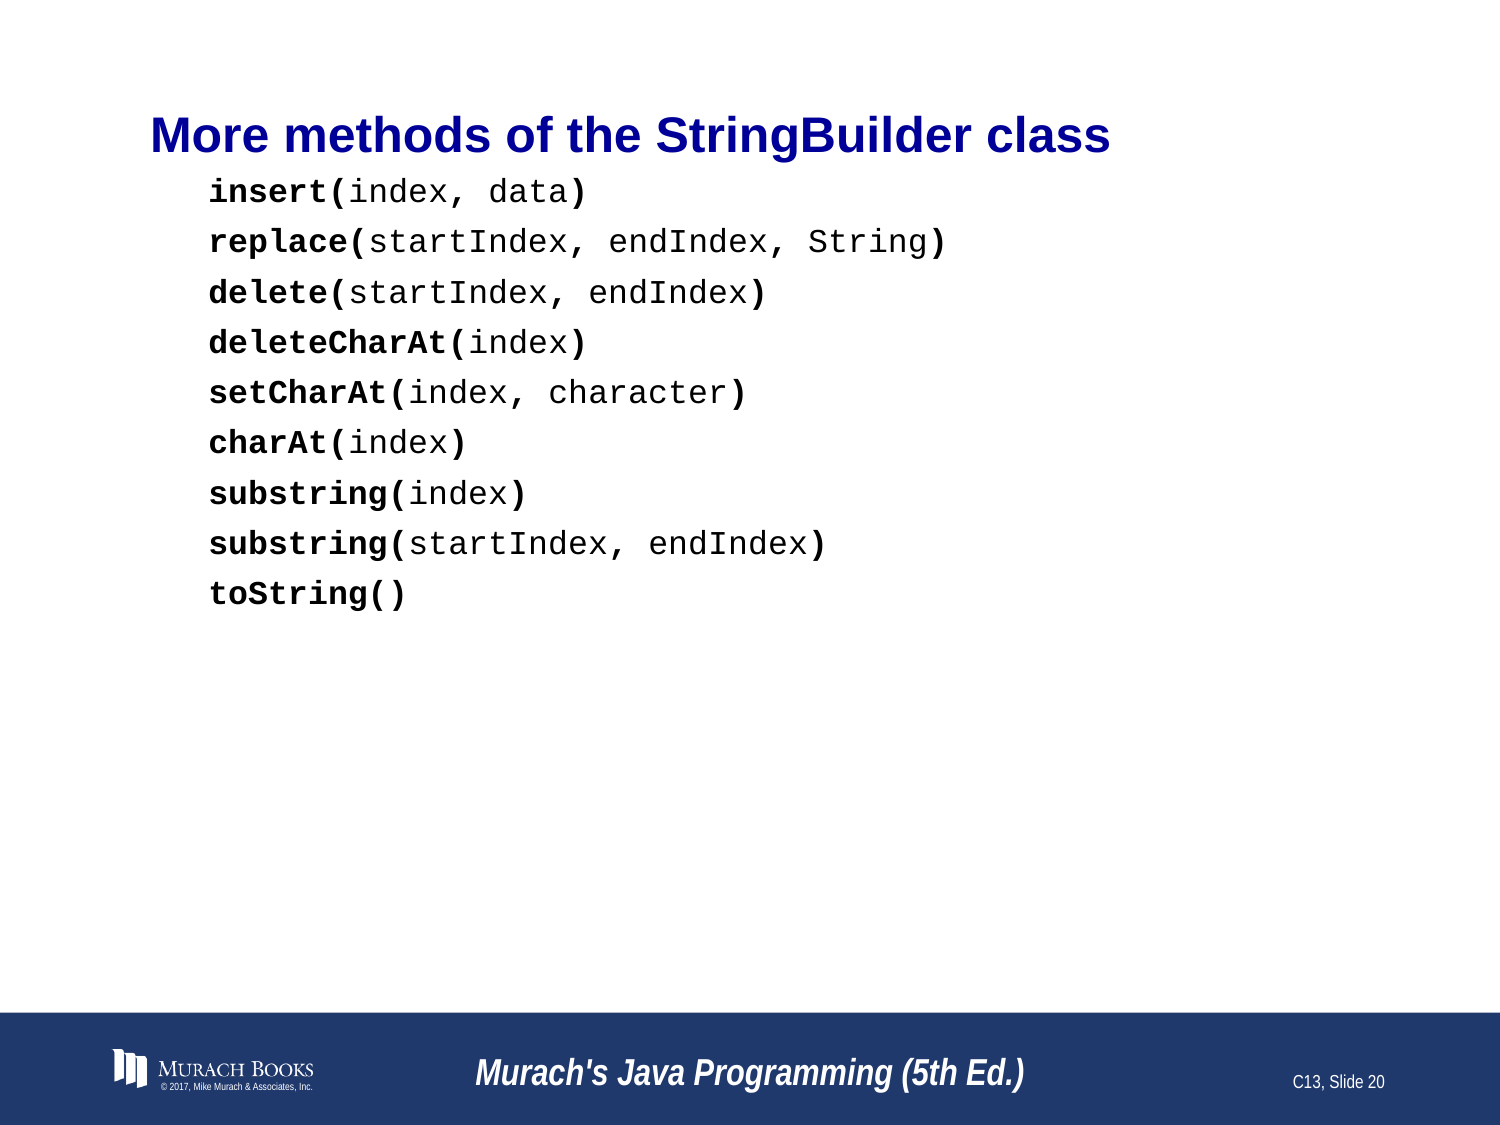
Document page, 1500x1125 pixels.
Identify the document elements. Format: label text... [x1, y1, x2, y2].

slide_number C13, Slide 20 [1087, 1025, 1400, 1100]
footer © 2017, Mike Murach & Associates, Inc. [12, 1025, 463, 1100]
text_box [151, 174, 1350, 628]
slide_number Murach's Java Programming (5th Ed.) [463, 1025, 1050, 1100]
title More methods of the StringBuilder class [150, 102, 1350, 164]
